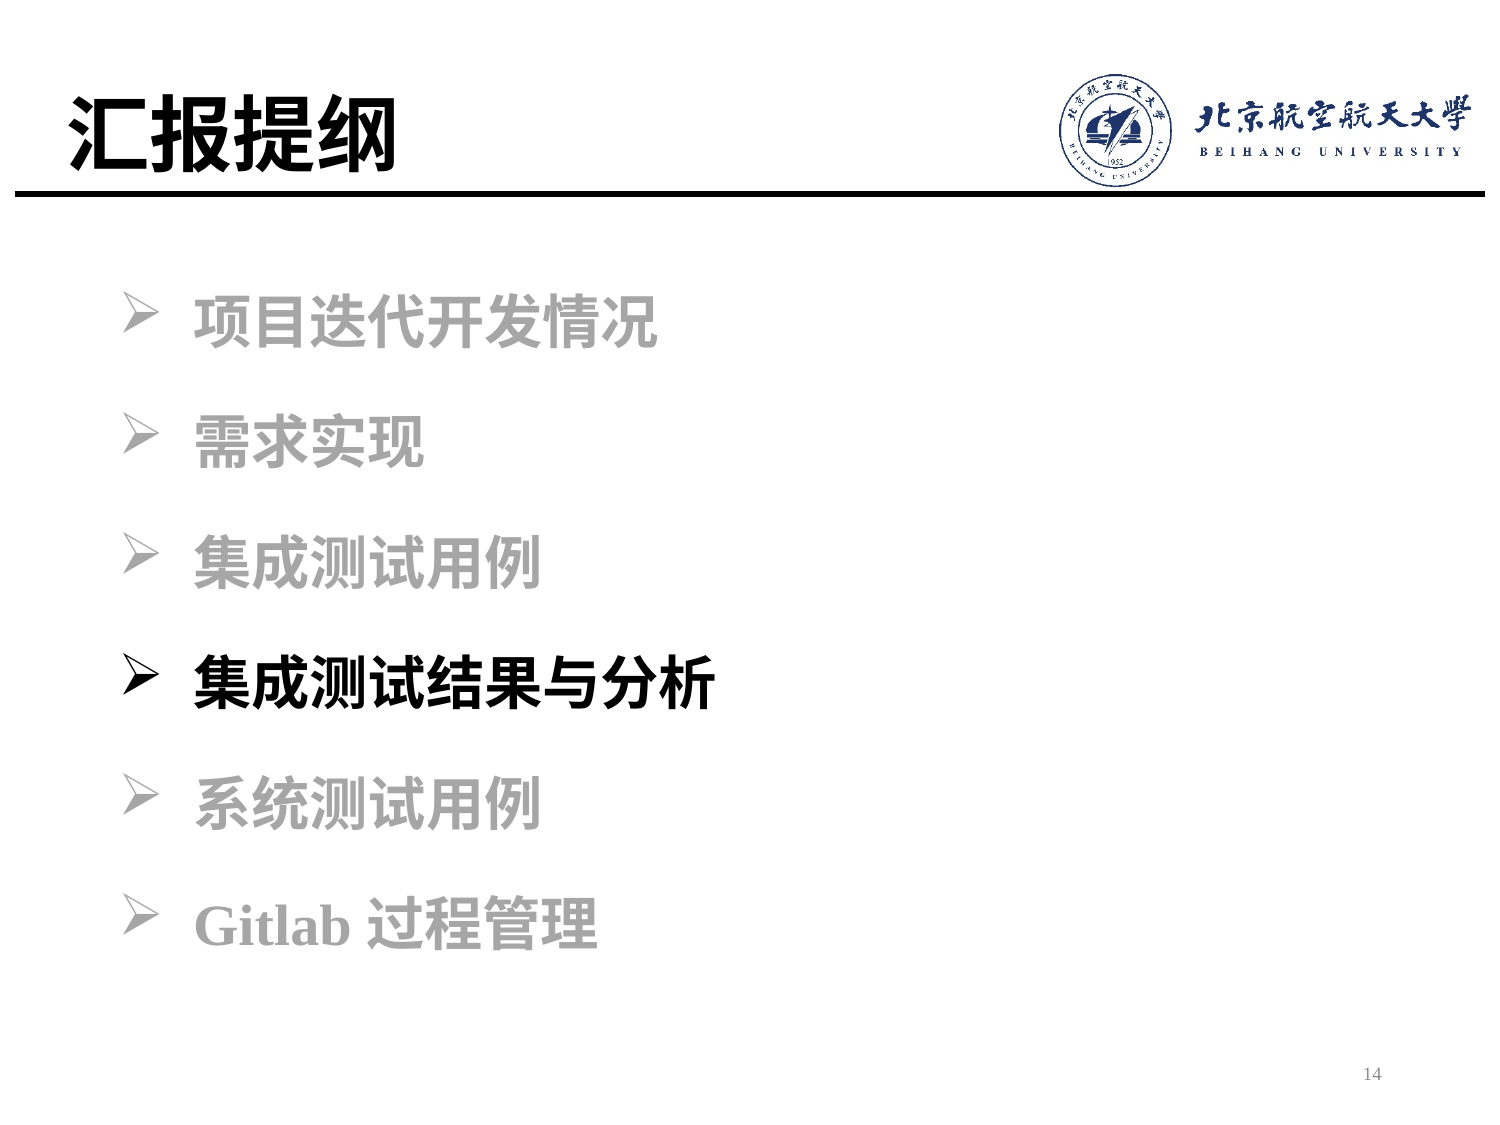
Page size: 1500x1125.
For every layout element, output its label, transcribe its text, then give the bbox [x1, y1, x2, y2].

picture [1346, 74, 1471, 187]
title 汇报提纲 [51, 59, 1346, 219]
list 项目迭代开发情况 需求实现 集成测试用例 集成测试结果与分析 系统测试用例 Gitlab过程管理 [103, 242, 1397, 995]
slide_number 14 [1059, 1042, 1397, 1103]
